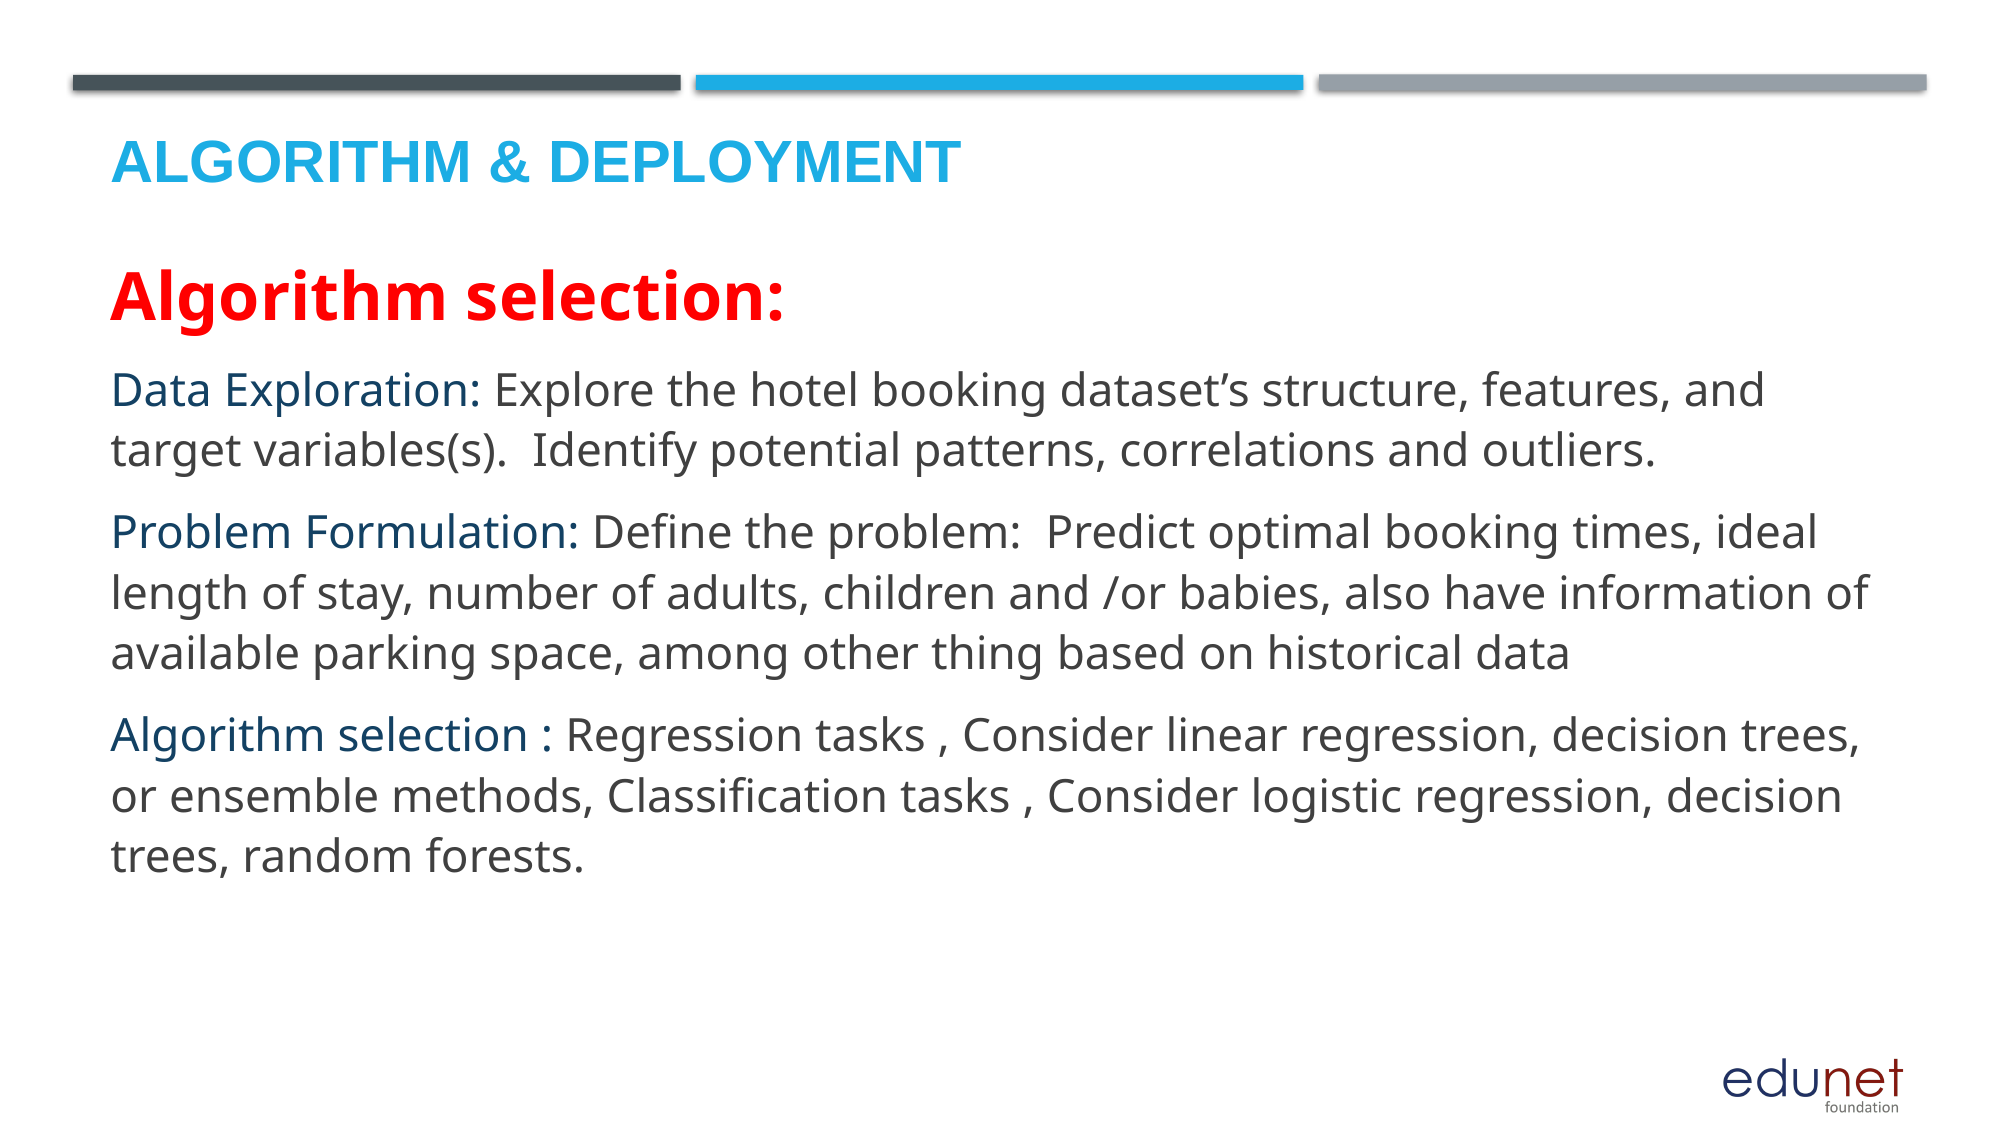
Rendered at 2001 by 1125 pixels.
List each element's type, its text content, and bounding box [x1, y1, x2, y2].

list Algorithm selection: Data Exploration: Explore the hotel booking dataset’s structure, features, and target variables(s). Identify potential patterns, correlations and outliers. Problem Formulation: Define the problem: Predict optimal booking times, ideal length of stay, number of adults, children and /or babies, also have information of available parking space, among other thing based on historical data Algorithm selection : Regression tasks , Consider linear regression, decision trees, or ensemble methods, Classification tasks , Consider logistic regression, decision trees, random forests. [95, 213, 1905, 981]
title Algorithm & Deployment [95, 115, 1905, 203]
picture [1719, 1056, 1905, 1116]
